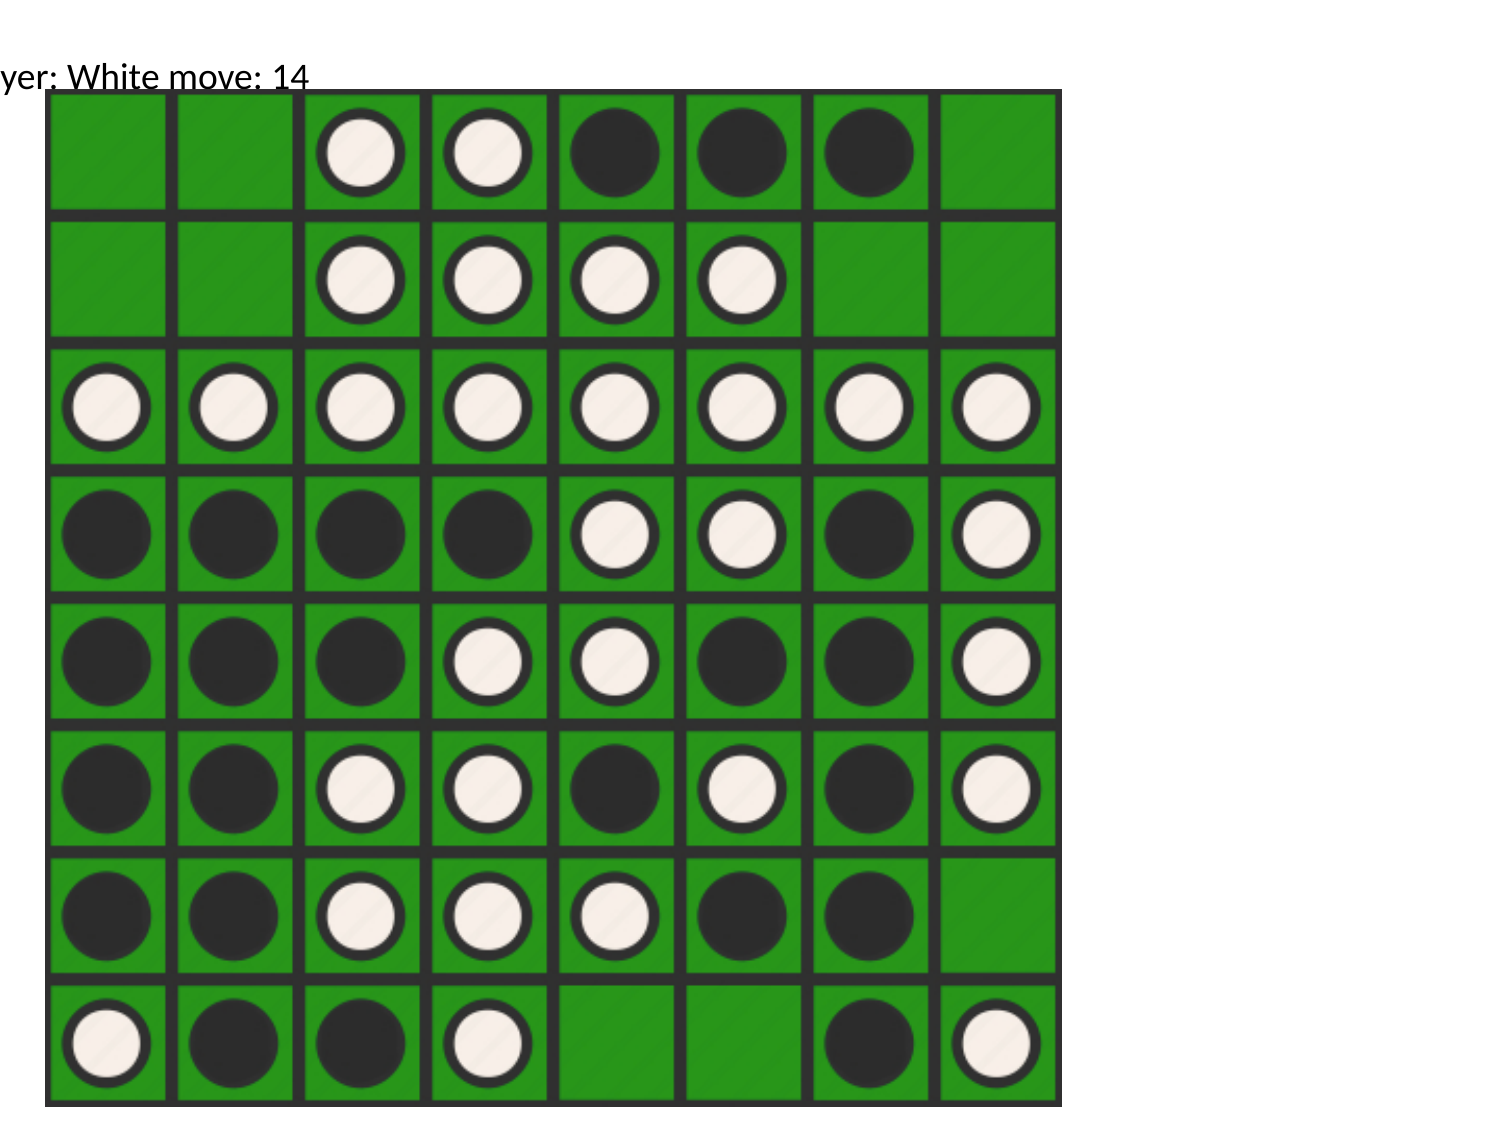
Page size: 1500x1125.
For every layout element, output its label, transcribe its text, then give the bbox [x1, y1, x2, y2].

picture [44, 89, 1062, 1107]
text_box turn: 50 player: White move: 14 [0, 44, 325, 105]
